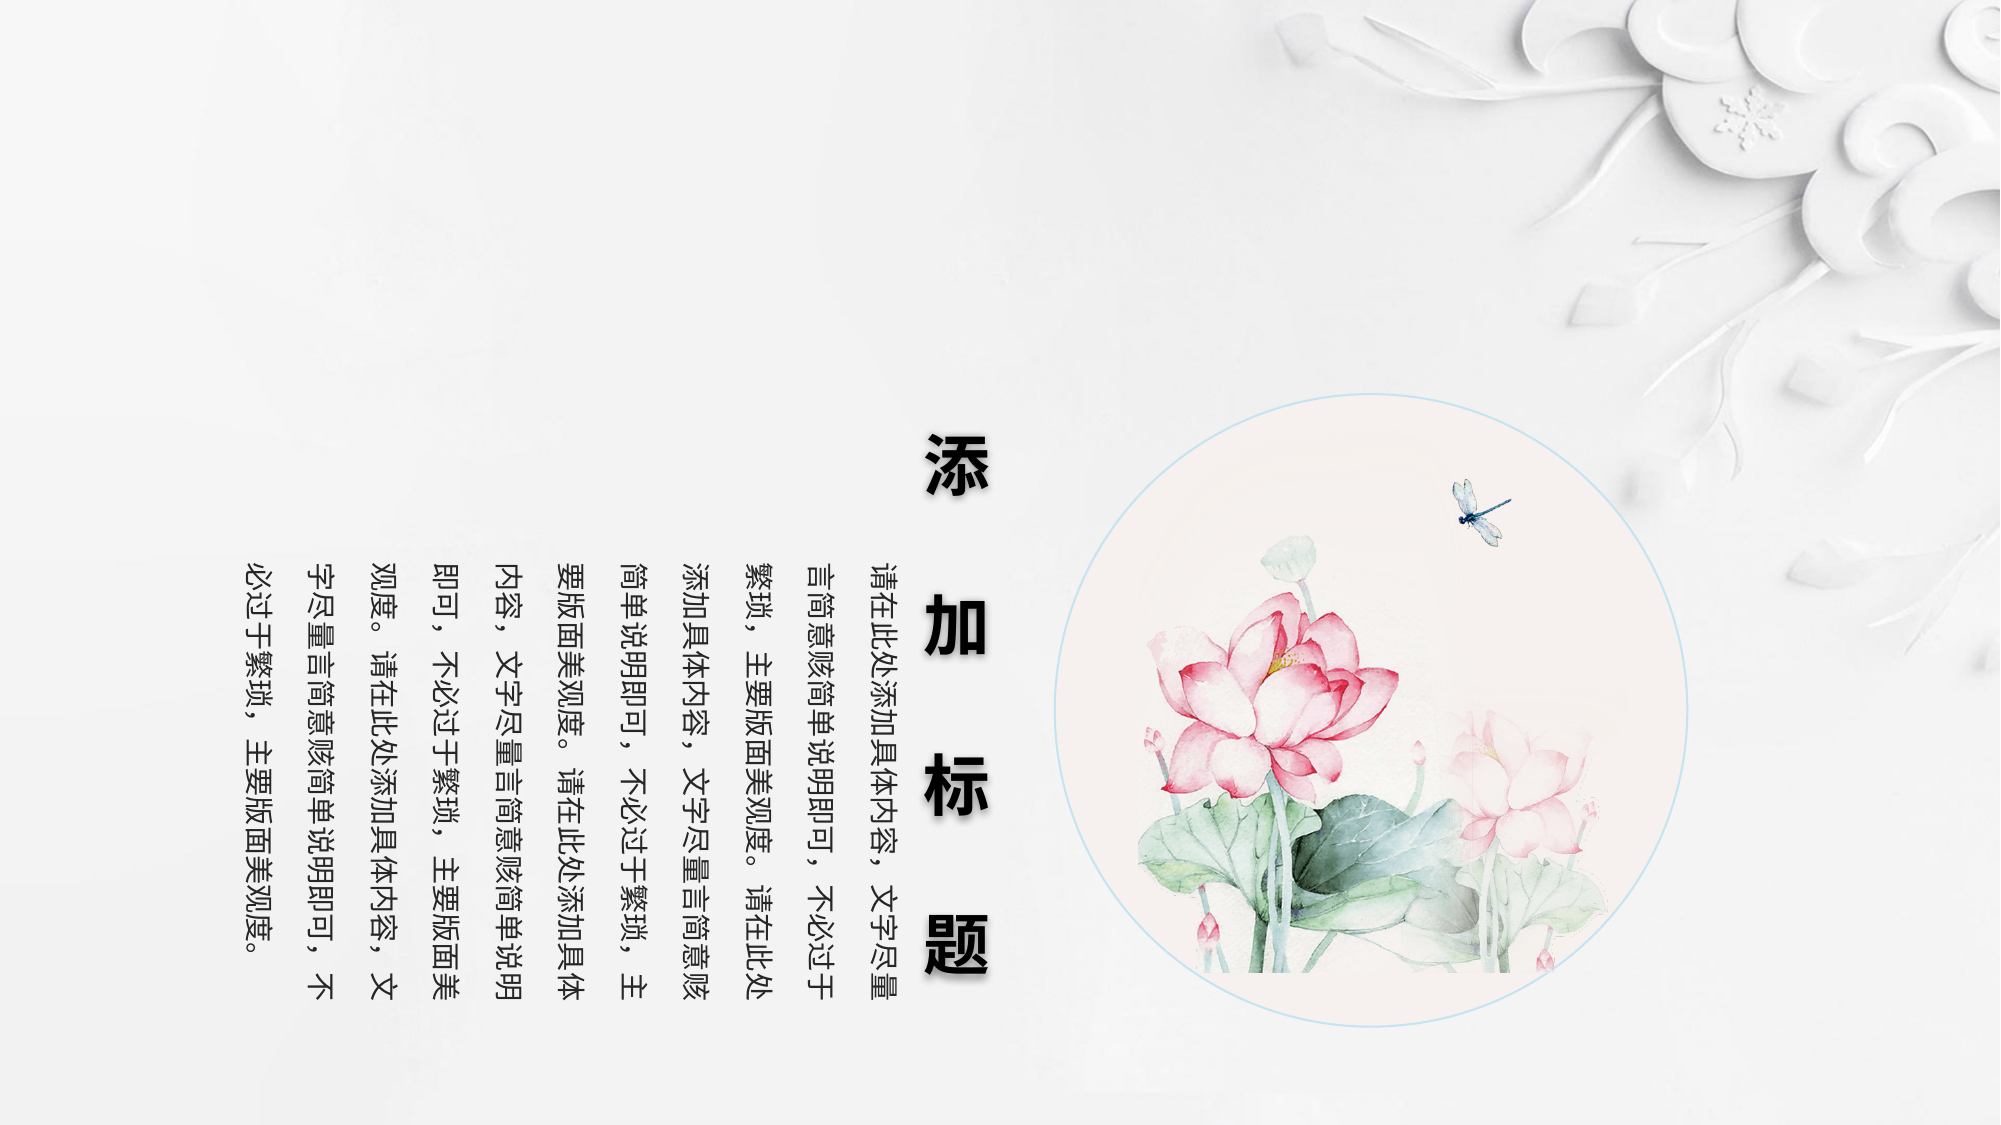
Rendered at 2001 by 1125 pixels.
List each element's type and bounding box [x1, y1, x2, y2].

picture [0, 0, 2000, 1125]
text_box [1054, 394, 1688, 1027]
